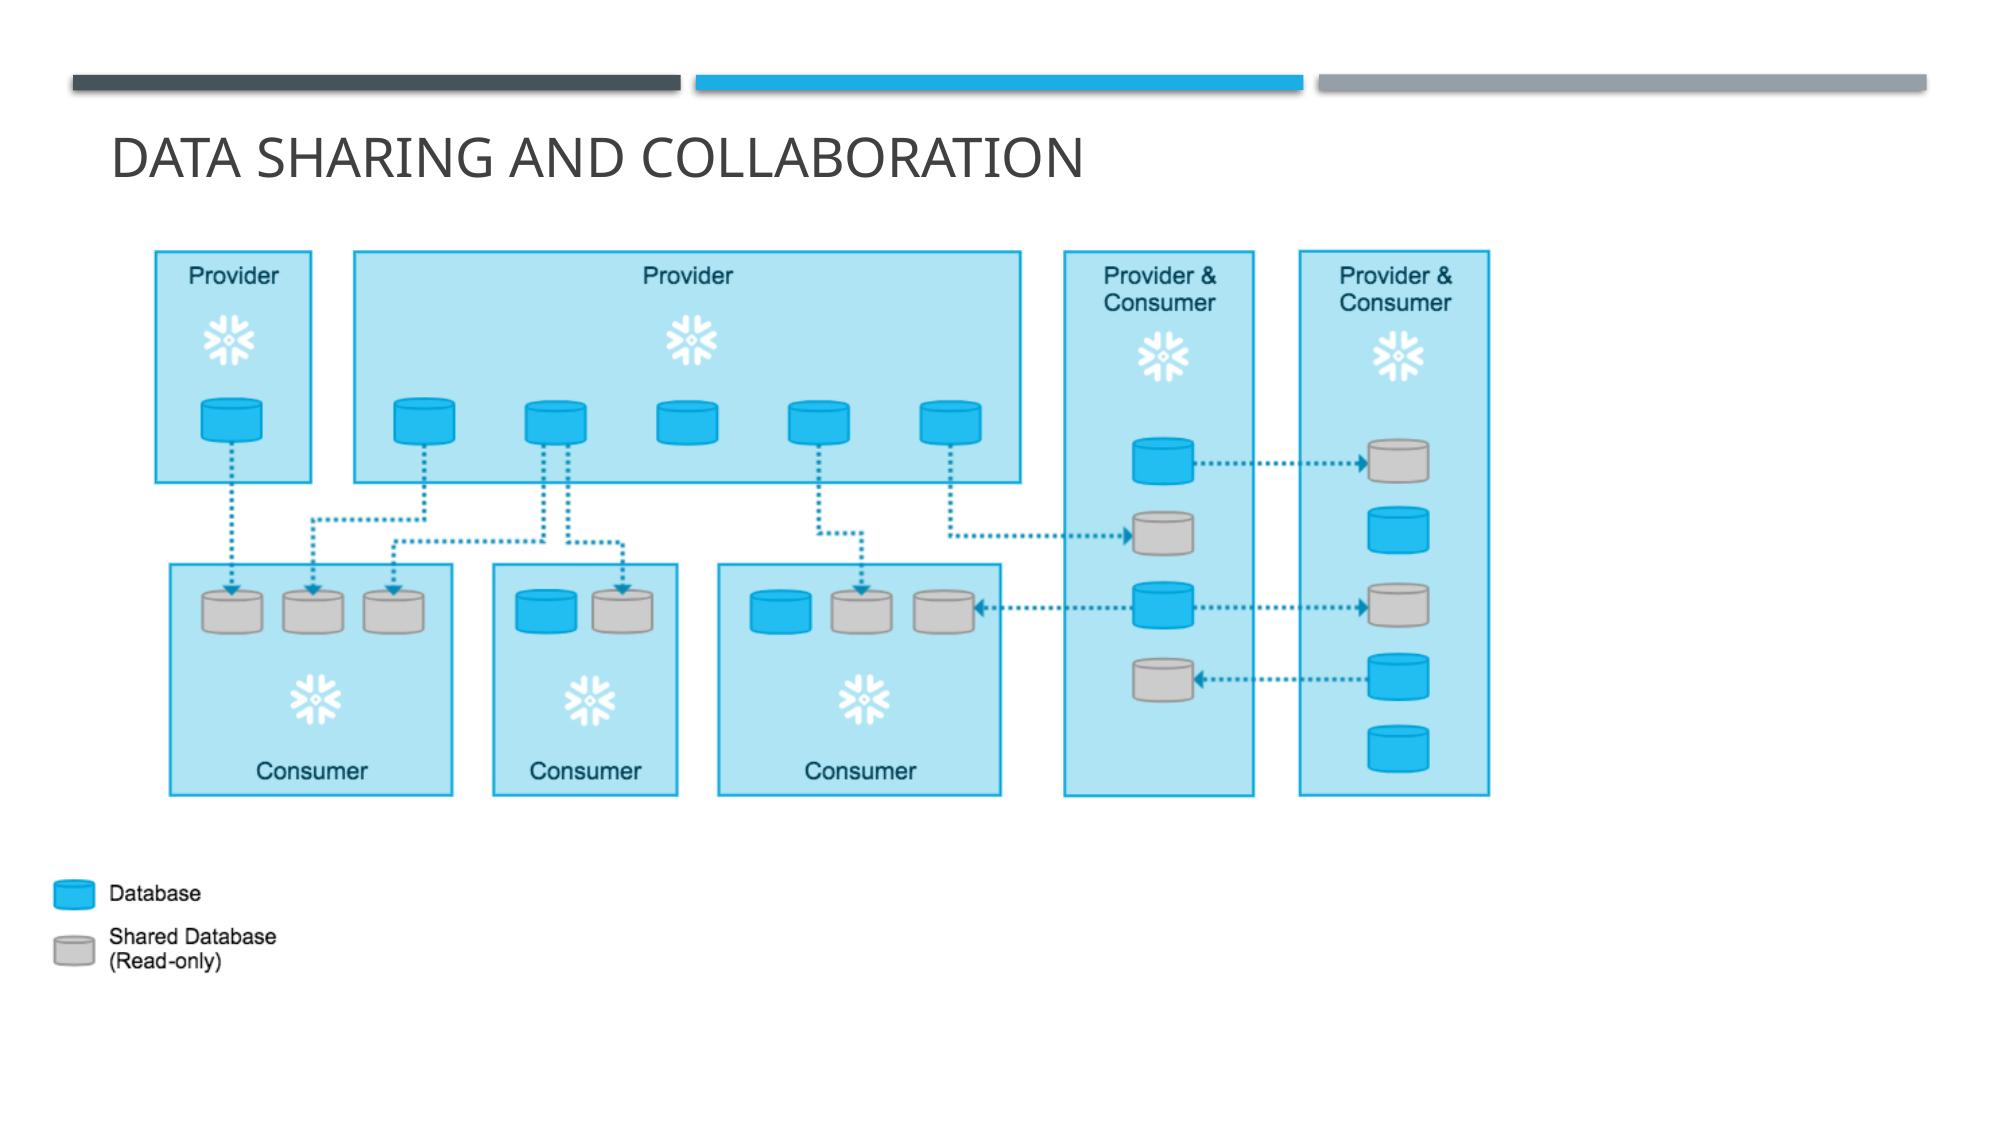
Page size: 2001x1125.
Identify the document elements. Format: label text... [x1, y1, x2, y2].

picture [0, 195, 2000, 1005]
title data sharing and collaboration [95, 115, 1905, 194]
